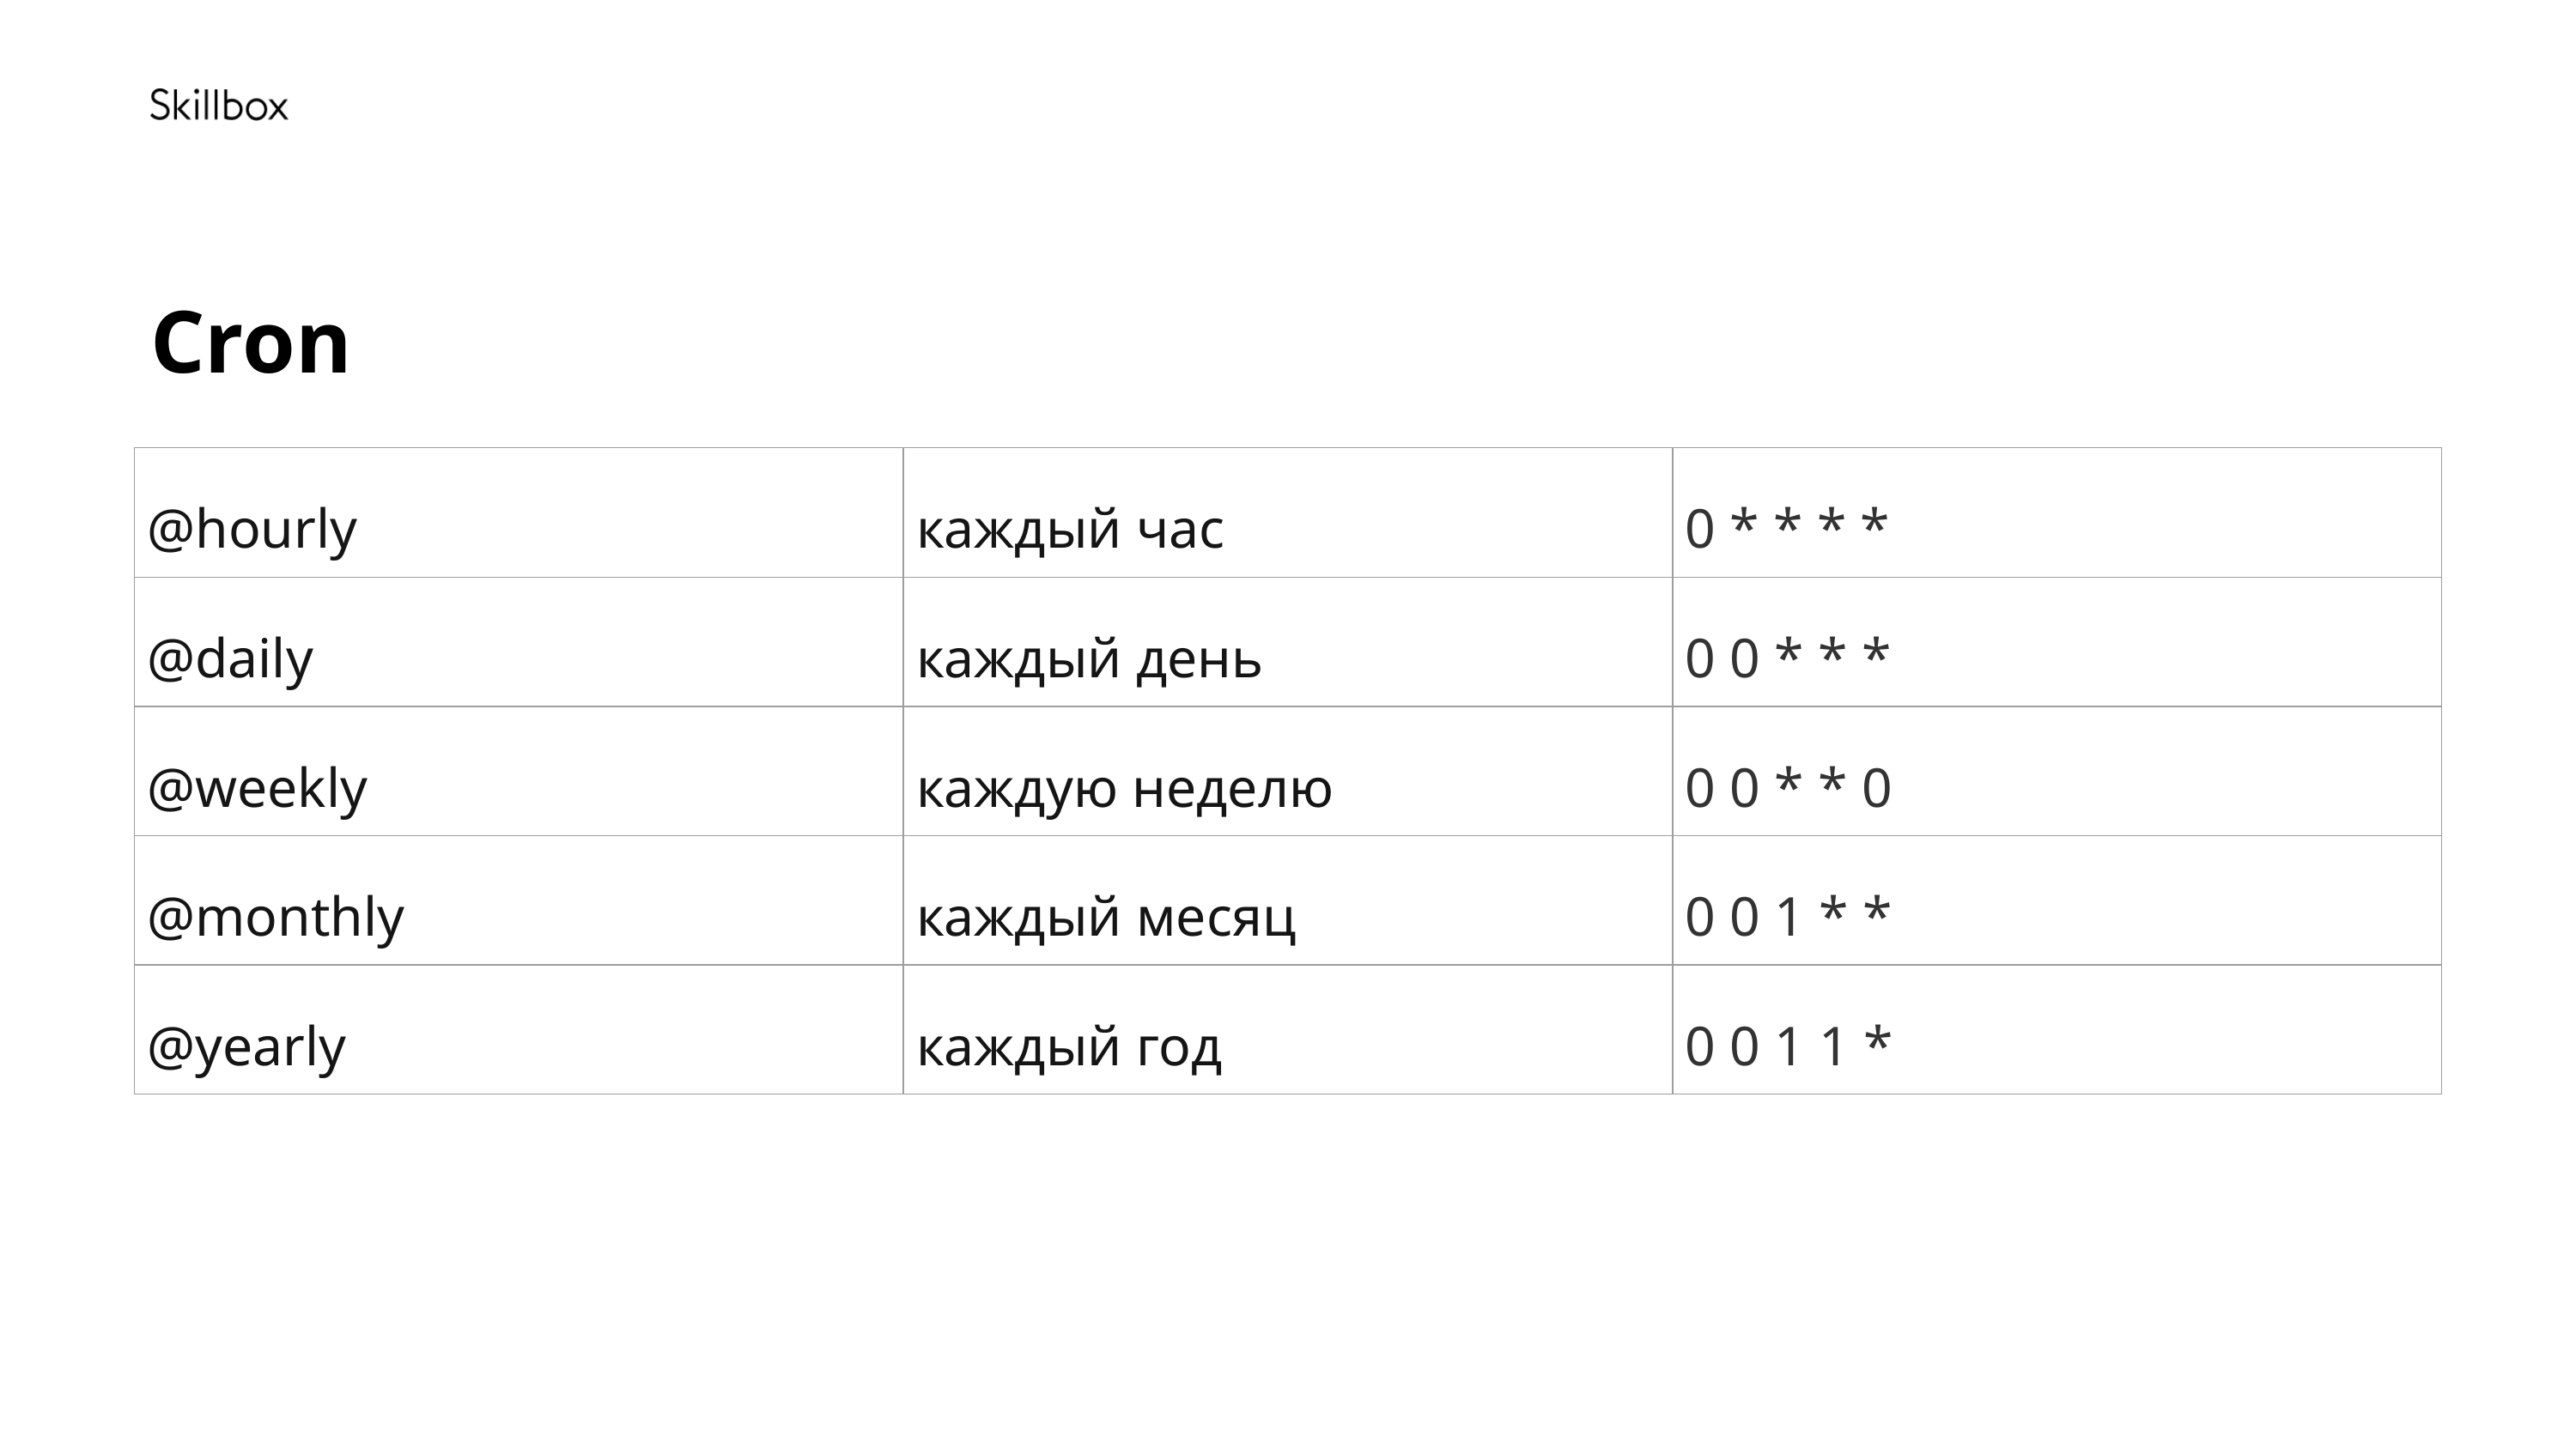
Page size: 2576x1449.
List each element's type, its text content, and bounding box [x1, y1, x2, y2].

table_cell 0 0 * * * [1674, 578, 2441, 706]
table_cell @weekly [135, 707, 902, 835]
table_cell @daily [135, 578, 902, 706]
table_header каждый час [904, 448, 1672, 577]
picture [149, 88, 289, 121]
table_header @hourly [135, 448, 902, 577]
table_cell 0 0 1 * * [1674, 836, 2441, 964]
table_cell @yearly [135, 966, 902, 1094]
table_cell каждую неделю [904, 707, 1672, 835]
table_cell каждый день [904, 578, 1672, 706]
table_cell 0 0 * * 0 [1674, 707, 2441, 835]
table_cell каждый месяц [904, 836, 1672, 964]
text_box Сron [150, 287, 2397, 447]
table_cell каждый год [904, 966, 1672, 1094]
table_cell @monthly [135, 836, 902, 964]
table_header 0 * * * * [1674, 448, 2441, 577]
table_cell 0 0 1 1 * [1674, 966, 2441, 1094]
